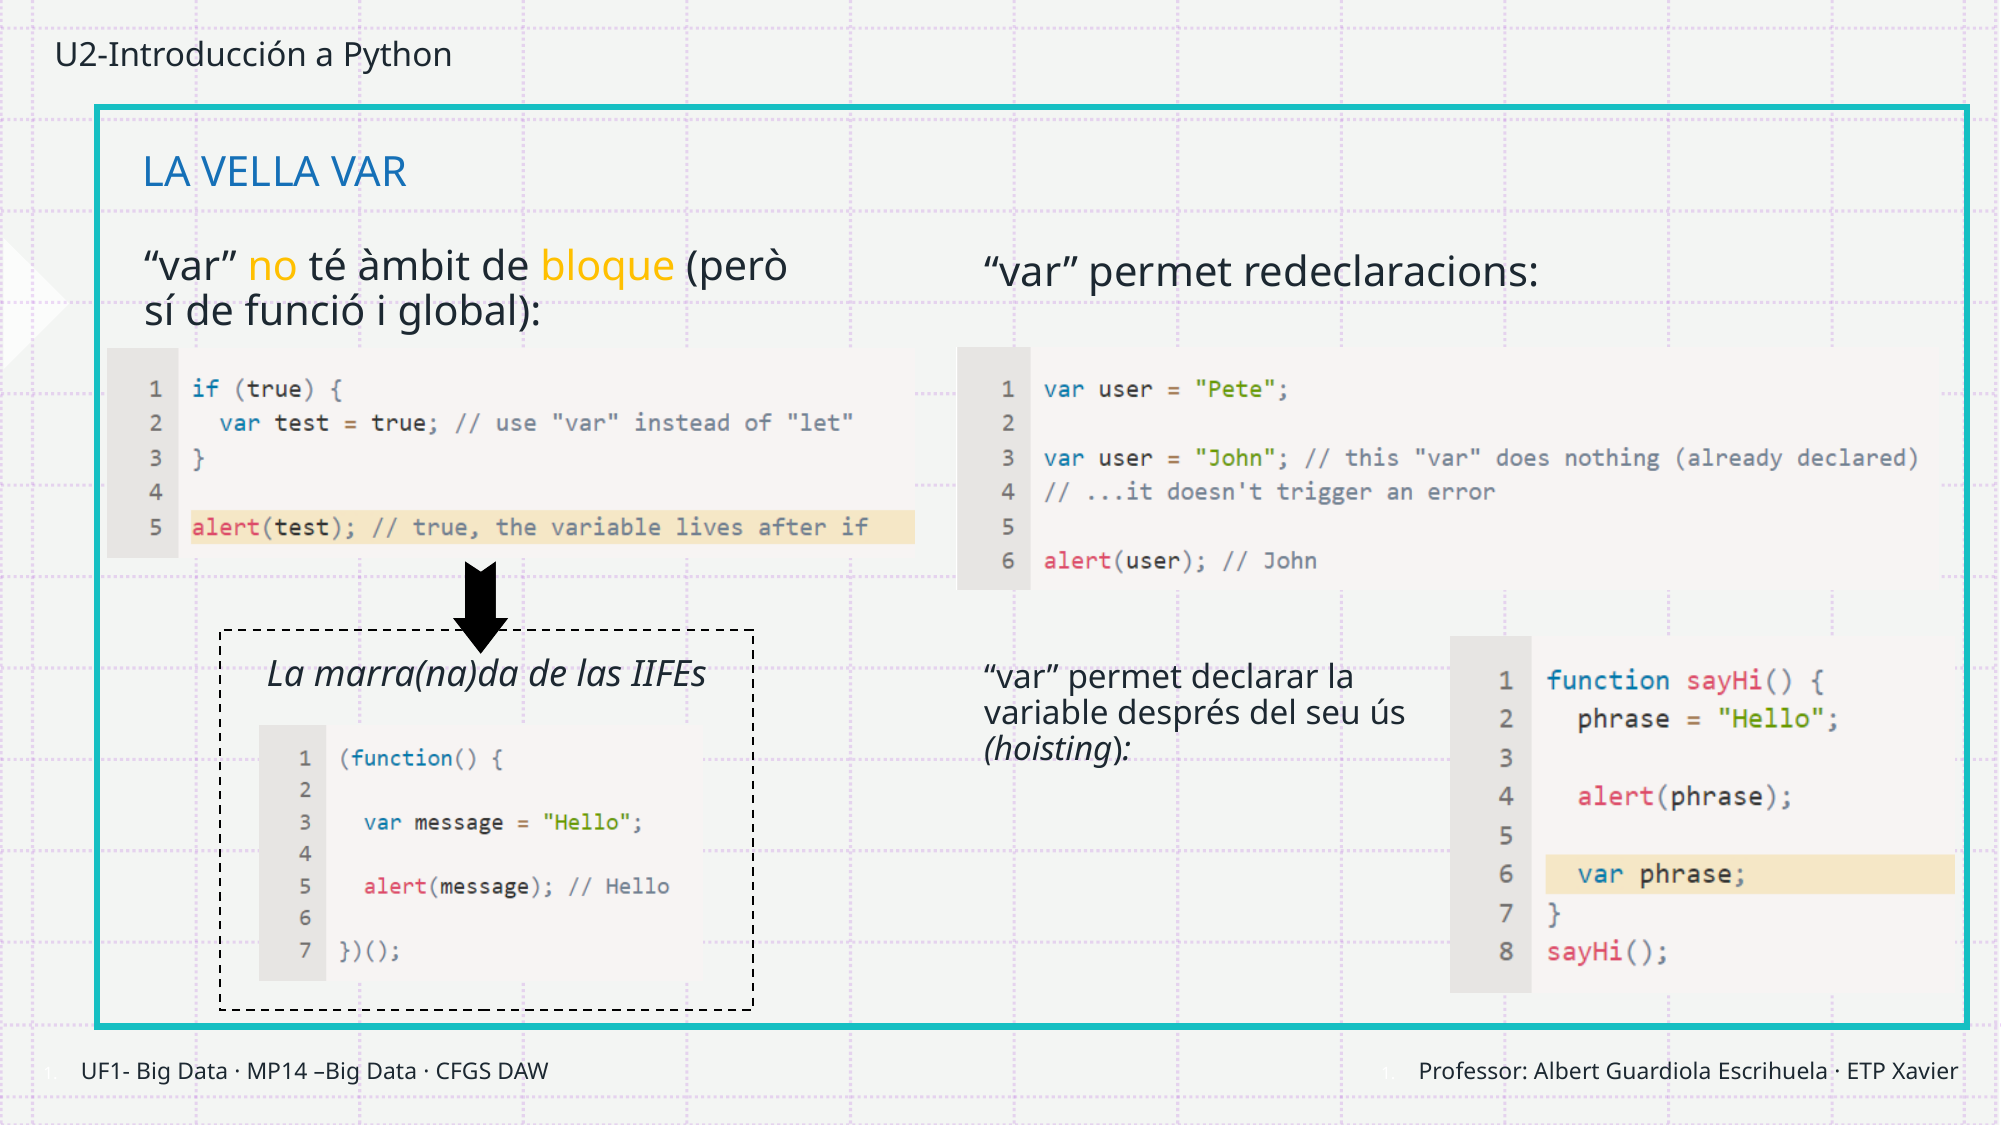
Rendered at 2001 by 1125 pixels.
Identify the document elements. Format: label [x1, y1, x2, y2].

picture [434, 561, 527, 655]
picture [956, 347, 1939, 590]
picture [107, 348, 915, 558]
picture [259, 725, 704, 981]
text_box [0, 0, 2000, 1125]
picture [1450, 636, 1955, 993]
